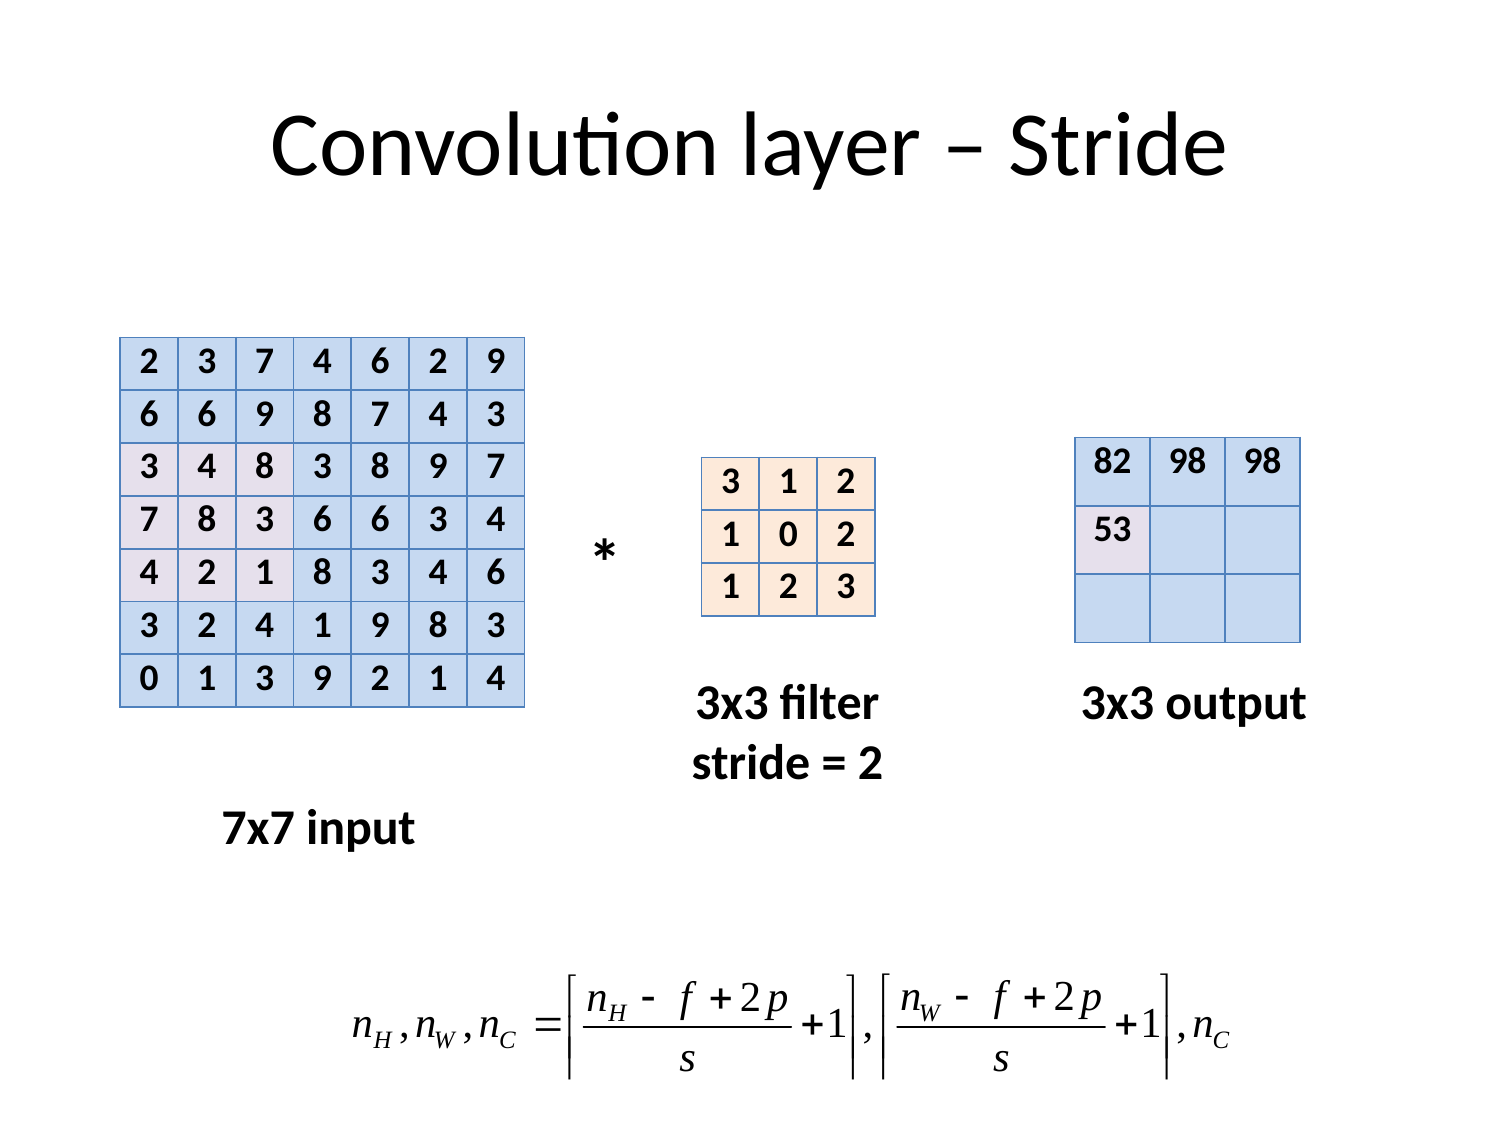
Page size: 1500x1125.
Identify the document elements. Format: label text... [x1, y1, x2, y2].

table_cell 4 [468, 497, 524, 548]
table_cell [1076, 575, 1149, 642]
table_cell 8 [237, 444, 293, 495]
table_cell [1226, 575, 1299, 642]
table_cell 3 [237, 655, 293, 706]
table_header 2 [121, 338, 177, 389]
table_cell 3 [468, 391, 524, 442]
table_header 4 [294, 338, 350, 389]
table_cell 0 [121, 655, 177, 706]
table_cell 3 [294, 444, 350, 495]
table_cell 6 [121, 391, 177, 442]
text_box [345, 966, 1238, 1089]
table_cell 3 [410, 497, 466, 548]
table_cell 4 [410, 391, 466, 442]
table_cell 8 [294, 550, 350, 601]
table_header 2 [818, 458, 874, 509]
table_cell 7 [121, 497, 177, 548]
table_cell 9 [410, 444, 466, 495]
table_header 98 [1226, 438, 1299, 505]
table_header 6 [352, 338, 408, 389]
table_cell 6 [352, 497, 408, 548]
table_cell 2 [179, 602, 235, 653]
table_cell 1 [702, 511, 758, 562]
table_cell 8 [294, 391, 350, 442]
table_cell 4 [179, 444, 235, 495]
table_cell 3 [352, 550, 408, 601]
table_cell 1 [702, 564, 758, 615]
table_cell 3 [818, 564, 874, 615]
table_cell 3 [121, 602, 177, 653]
table_cell 1 [294, 602, 350, 653]
table_cell [1226, 507, 1299, 573]
table_cell 9 [352, 602, 408, 653]
table_cell [1151, 575, 1224, 642]
table_cell 1 [410, 655, 466, 706]
table_cell 6 [179, 391, 235, 442]
text_box * [574, 512, 637, 608]
table_header 3 [702, 458, 758, 509]
table_cell 4 [410, 550, 466, 601]
table_cell 3 [121, 444, 177, 495]
table_header 3 [179, 338, 235, 389]
table_header 2 [410, 338, 466, 389]
table_header 9 [468, 338, 524, 389]
table_cell 3 [237, 497, 293, 548]
table_cell 3 [468, 602, 524, 653]
table_header 1 [760, 458, 816, 509]
table_cell 2 [352, 655, 408, 706]
table_cell 2 [818, 511, 874, 562]
table_cell 7 [468, 444, 524, 495]
table_cell 9 [237, 391, 293, 442]
table_cell 2 [179, 550, 235, 601]
table_cell 4 [237, 602, 293, 653]
table_cell 6 [294, 497, 350, 548]
table_cell 0 [760, 511, 816, 562]
table_cell 4 [468, 655, 524, 706]
title Convolution layer – Stride [75, 45, 1425, 233]
table_cell 8 [352, 444, 408, 495]
table_cell 7 [352, 391, 408, 442]
table_header 98 [1151, 438, 1224, 505]
table_cell 6 [468, 550, 524, 601]
table_header 82 [1076, 438, 1149, 505]
table_cell 8 [410, 602, 466, 653]
text_box 3x3 filter stride = 2 [674, 662, 900, 798]
table_cell 2 [760, 564, 816, 615]
table_cell 1 [237, 550, 293, 601]
table_cell 1 [179, 655, 235, 706]
table_cell 8 [179, 497, 235, 548]
table_cell [1151, 507, 1224, 573]
table_cell 4 [121, 550, 177, 601]
table_cell 9 [294, 655, 350, 706]
table_cell 53 [1076, 507, 1149, 573]
table_header 7 [237, 338, 293, 389]
text_box 7x7 input [112, 786, 525, 862]
text_box 3x3 output [1062, 662, 1325, 738]
